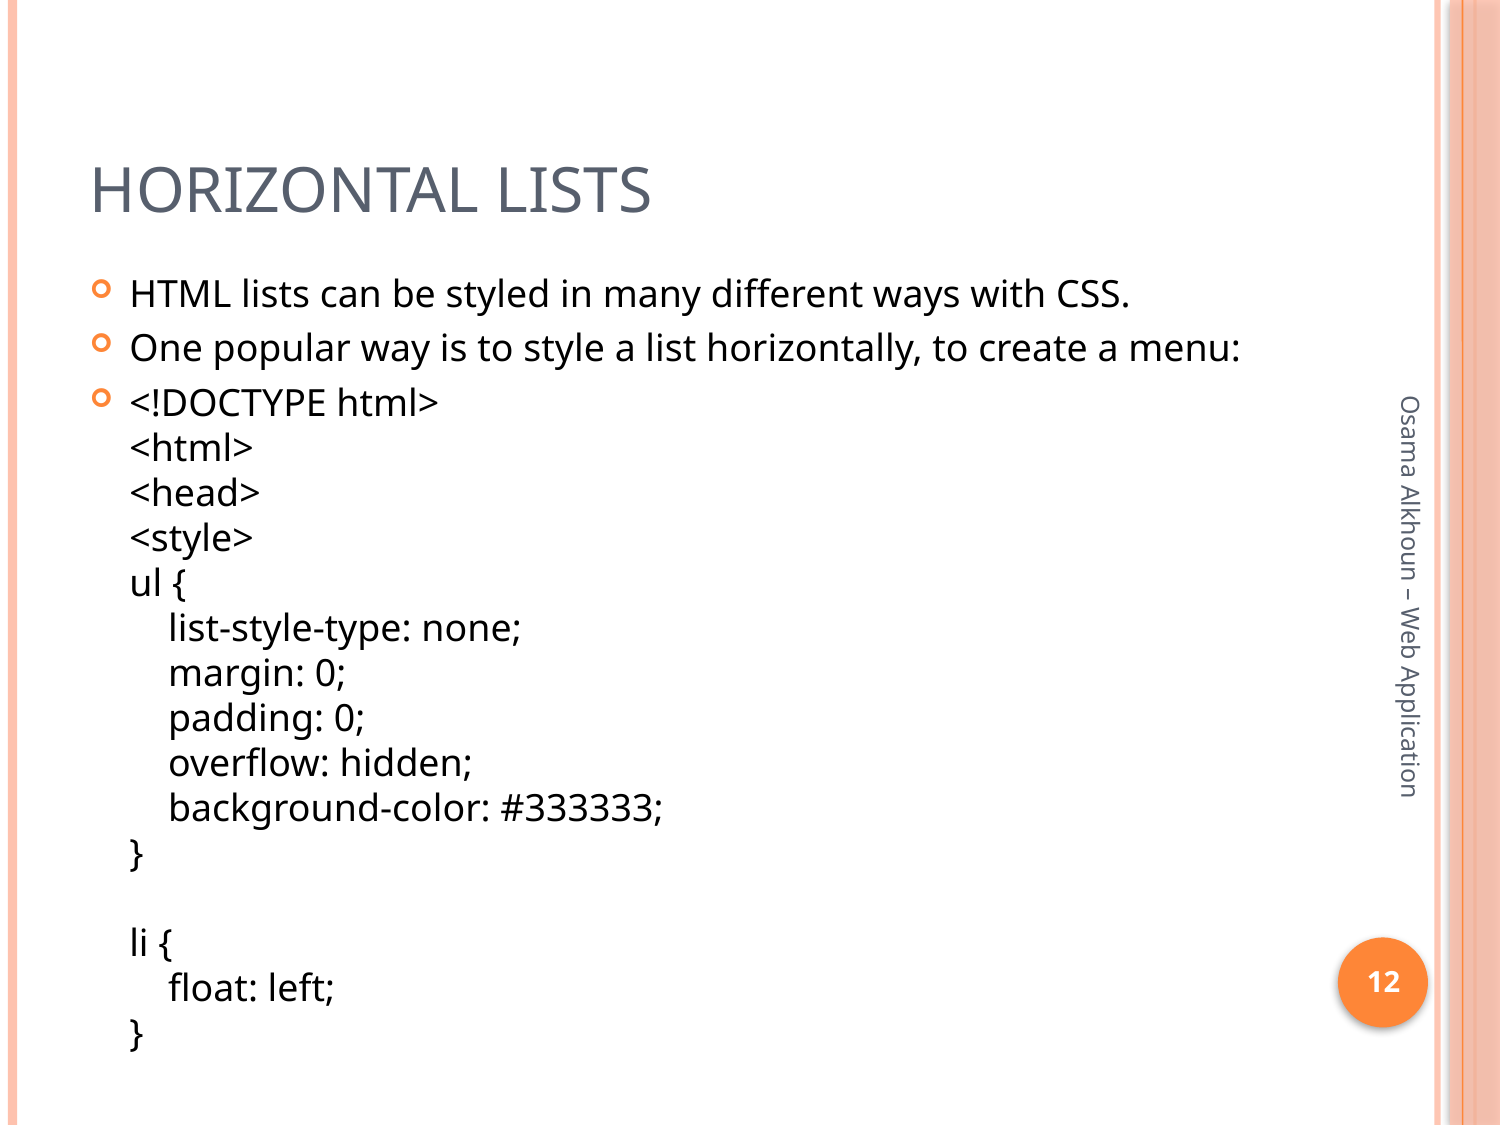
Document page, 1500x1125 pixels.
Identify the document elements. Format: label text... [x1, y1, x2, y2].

title Horizontal Lists [75, 45, 1300, 233]
slide_number 12 [1333, 940, 1434, 1027]
footer Osama Alkhoun – Web Application [1379, 380, 1440, 906]
list HTML lists can be styled in many different ways with CSS. One popular way is to style a list horizontally, to create a menu: <!DOCTYPE html> <html> <head> <style> ul { list-style-type: none; margin: 0; padding: 0; overflow: hidden; background-color: #333333; } li { float: left; } [75, 262, 1300, 1062]
